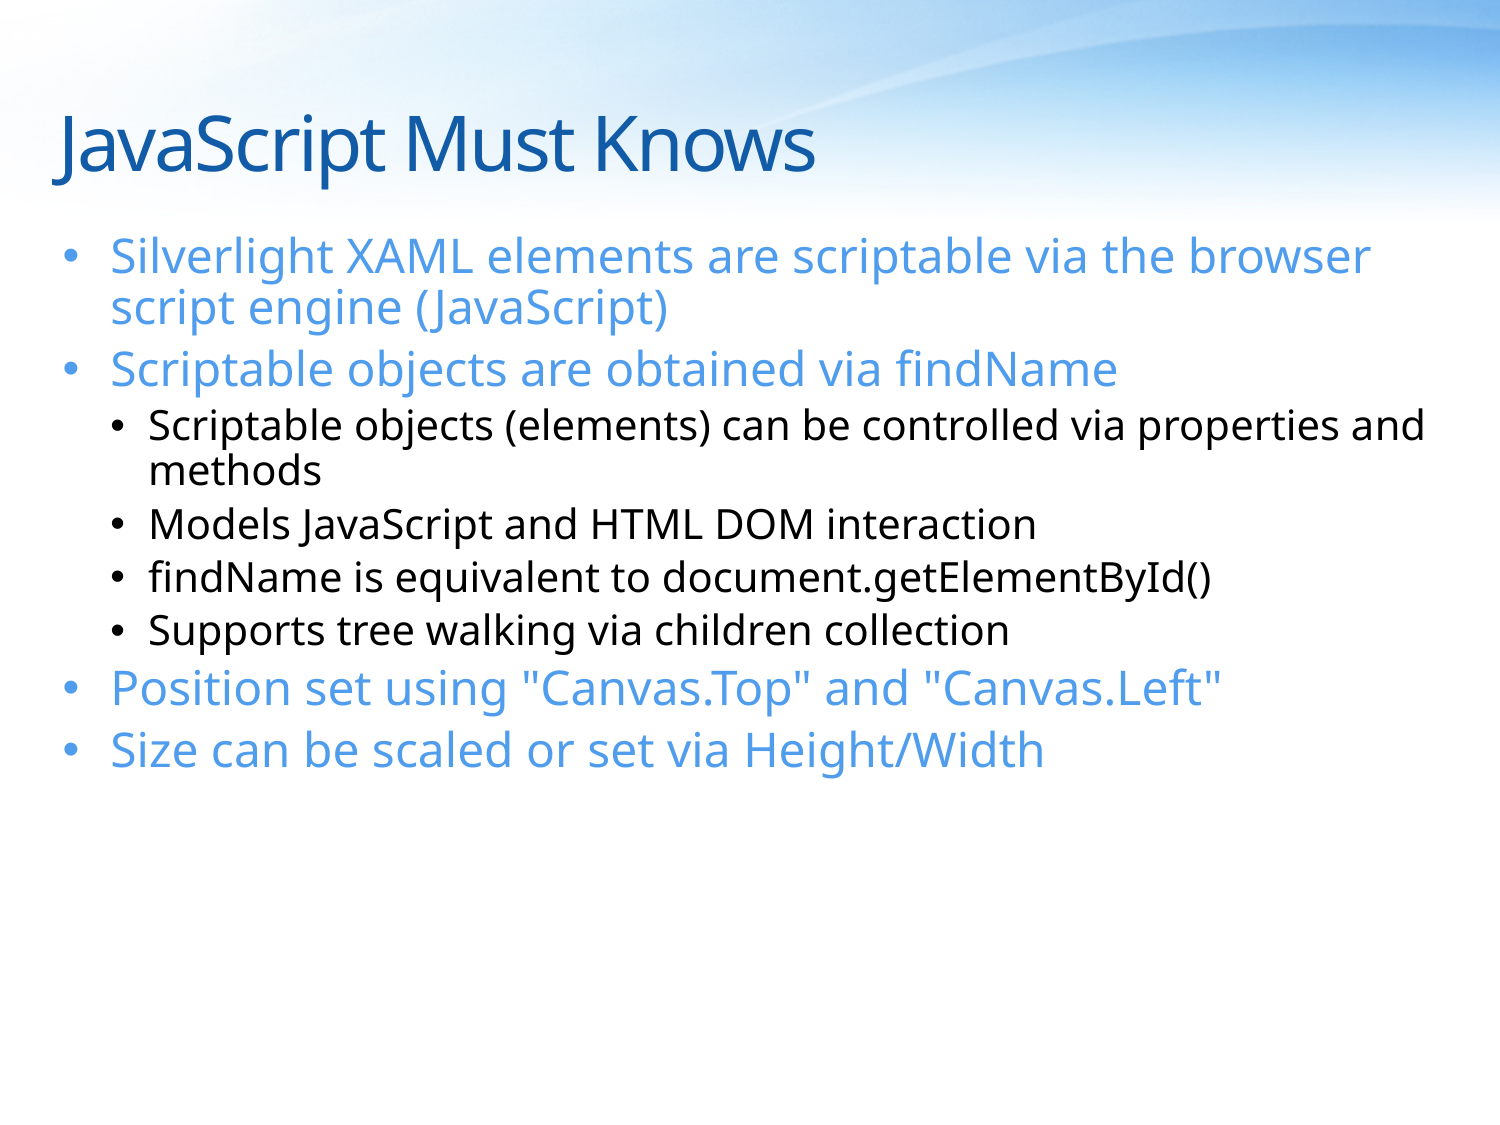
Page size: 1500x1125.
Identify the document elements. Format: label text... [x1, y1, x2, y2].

title JavaScript Must Knows [59, 104, 1434, 188]
picture [0, 0, 1500, 1125]
list Silverlight XAML elements are scriptable via the browser script engine (JavaScript) Scriptable objects are obtained via findName Scriptable objects (elements) can be controlled via properties and methods Models JavaScript and HTML DOM interaction findName is equivalent to document.getElementById() Supports tree walking via children collection Position set using "Canvas.Top" and "Canvas.Left" Size can be scaled or set via Height/Width [62, 232, 1438, 796]
